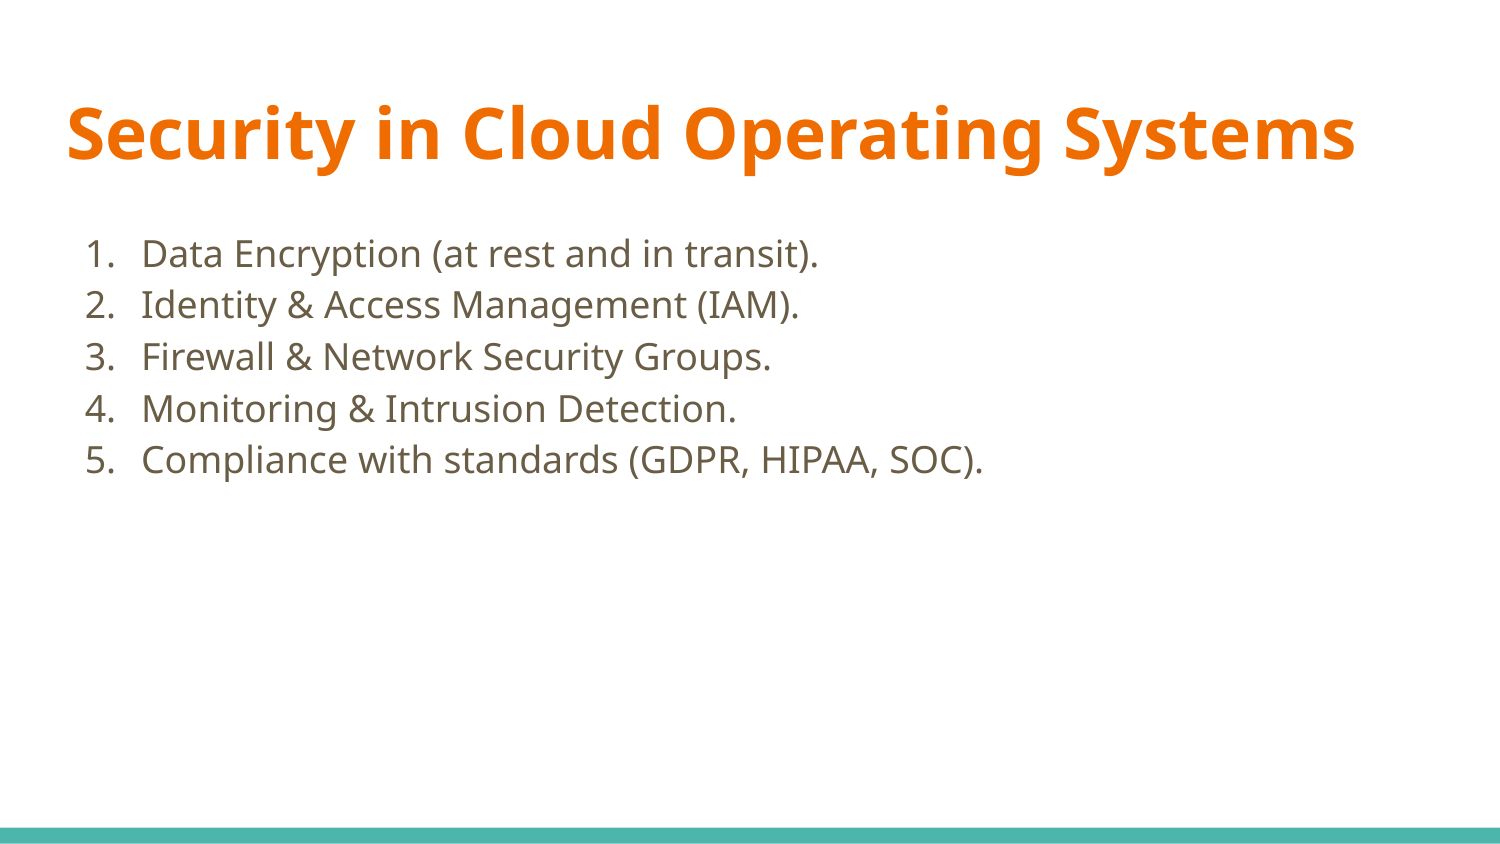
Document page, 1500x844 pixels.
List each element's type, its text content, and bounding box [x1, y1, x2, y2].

title Security in Cloud Operating Systems [51, 72, 1449, 189]
list Data Encryption (at rest and in transit). Identity & Access Management (IAM). Firewall & Network Security Groups. Monitoring & Intrusion Detection. Compliance with standards (GDPR, HIPAA, SOC). [51, 207, 1449, 750]
